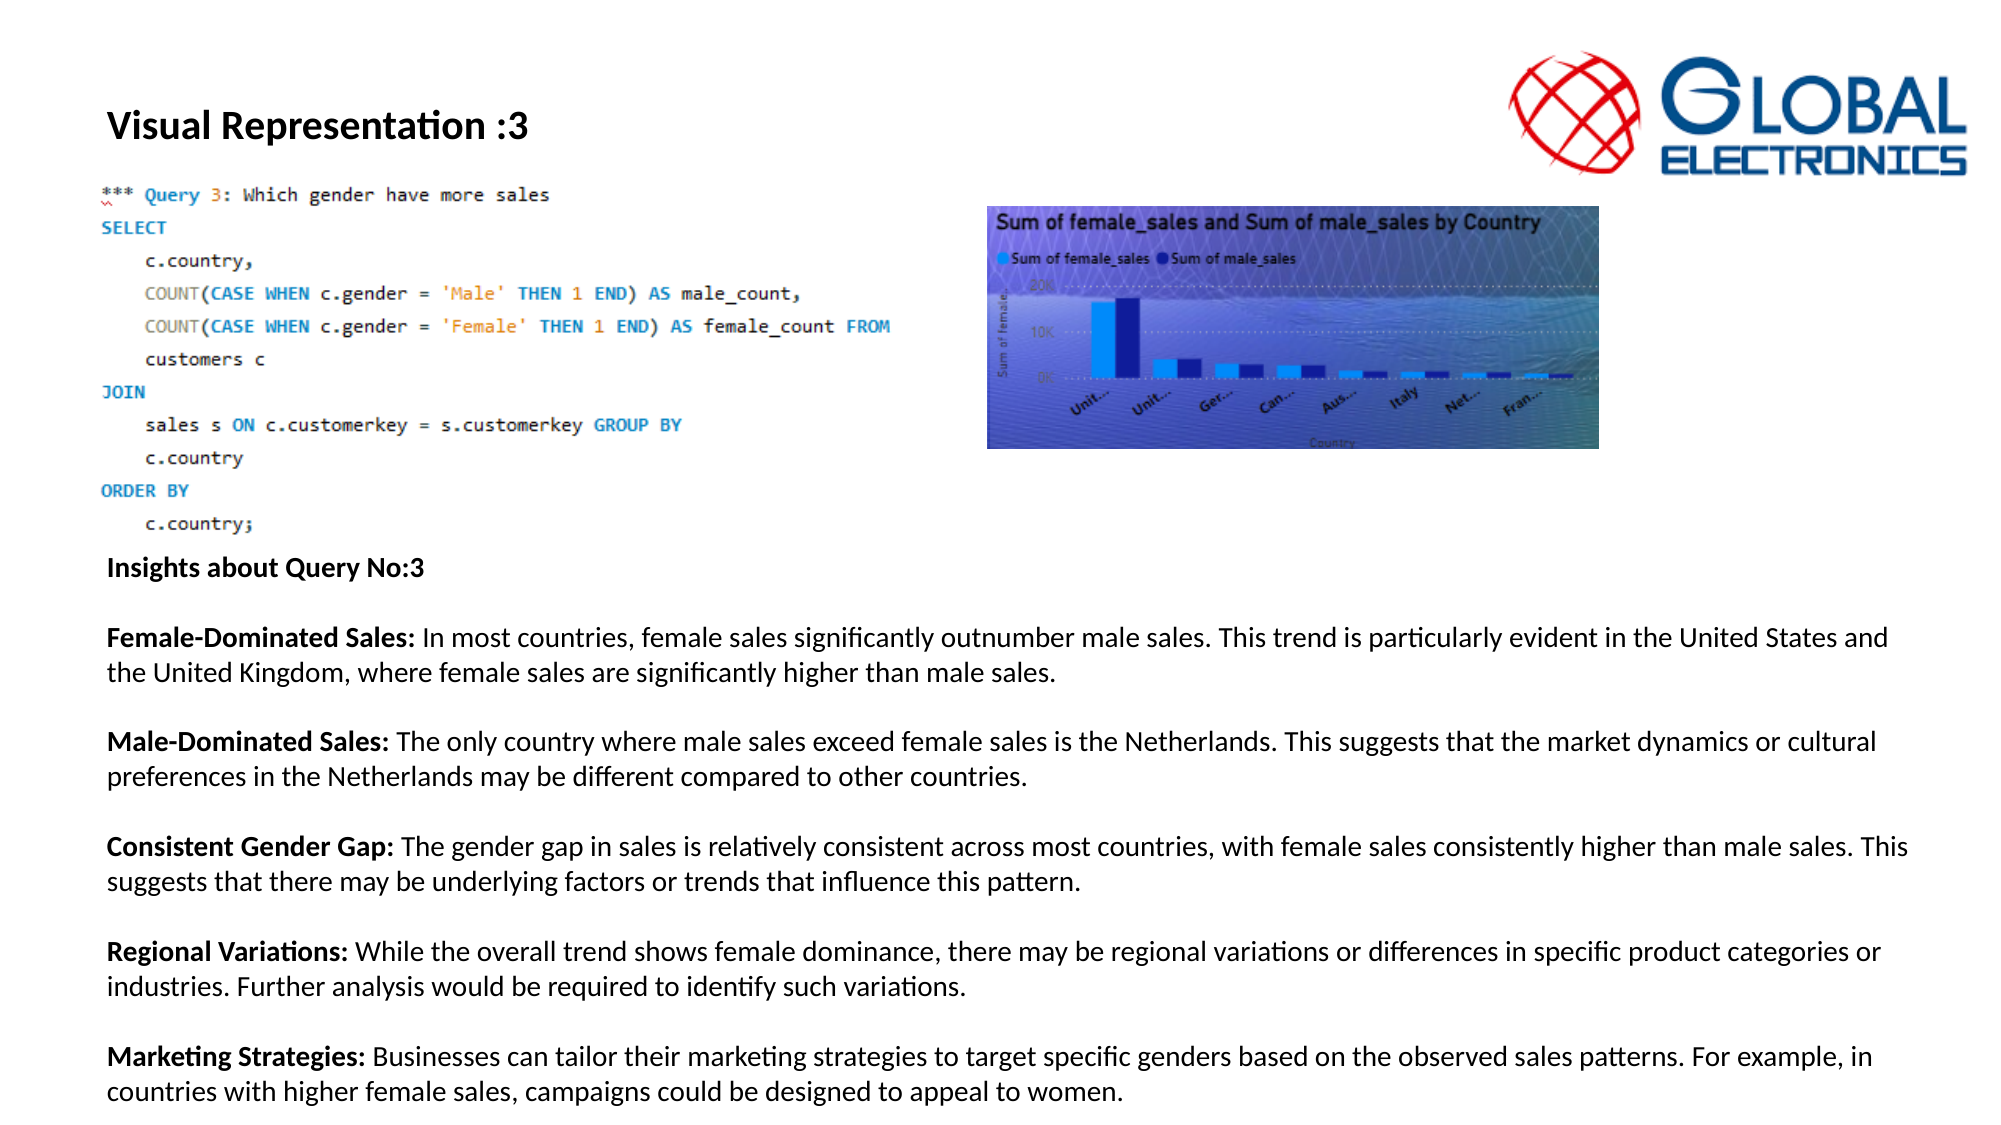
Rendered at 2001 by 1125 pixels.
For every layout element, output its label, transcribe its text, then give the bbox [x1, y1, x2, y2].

picture [987, 0, 2000, 449]
picture [92, 181, 893, 541]
text_box Visual Representation :3 [92, 90, 561, 156]
text_box Insights about Query No:3 Female-Dominated Sales: In most countries, female sales significantly outnumber male sales. This trend is particularly evident in the United States and the United Kingdom, where female sales are significantly higher than male sales. Male-Dominated Sales: The only country where male sales exceed female sales is the Netherlands. This suggests that the market dynamics or cultural preferences in the Netherlands may be different compared to other countries. Consistent Gender Gap: The gender gap in sales is relatively consistent across most countries, with female sales consistently higher than male sales. This suggests that there may be underlying factors or trends that influence this pattern. Regional Variations: While the overall trend shows female dominance, there may be regional variations or differences in specific product categories or industries. Further analysis would be required to identify such variations. Marketing Strategies: Businesses can tailor their marketing strategies to target specific genders based on the observed sales patterns. For example, in countries with higher female sales, campaigns could be designed to appeal to women. [92, 540, 1932, 1125]
